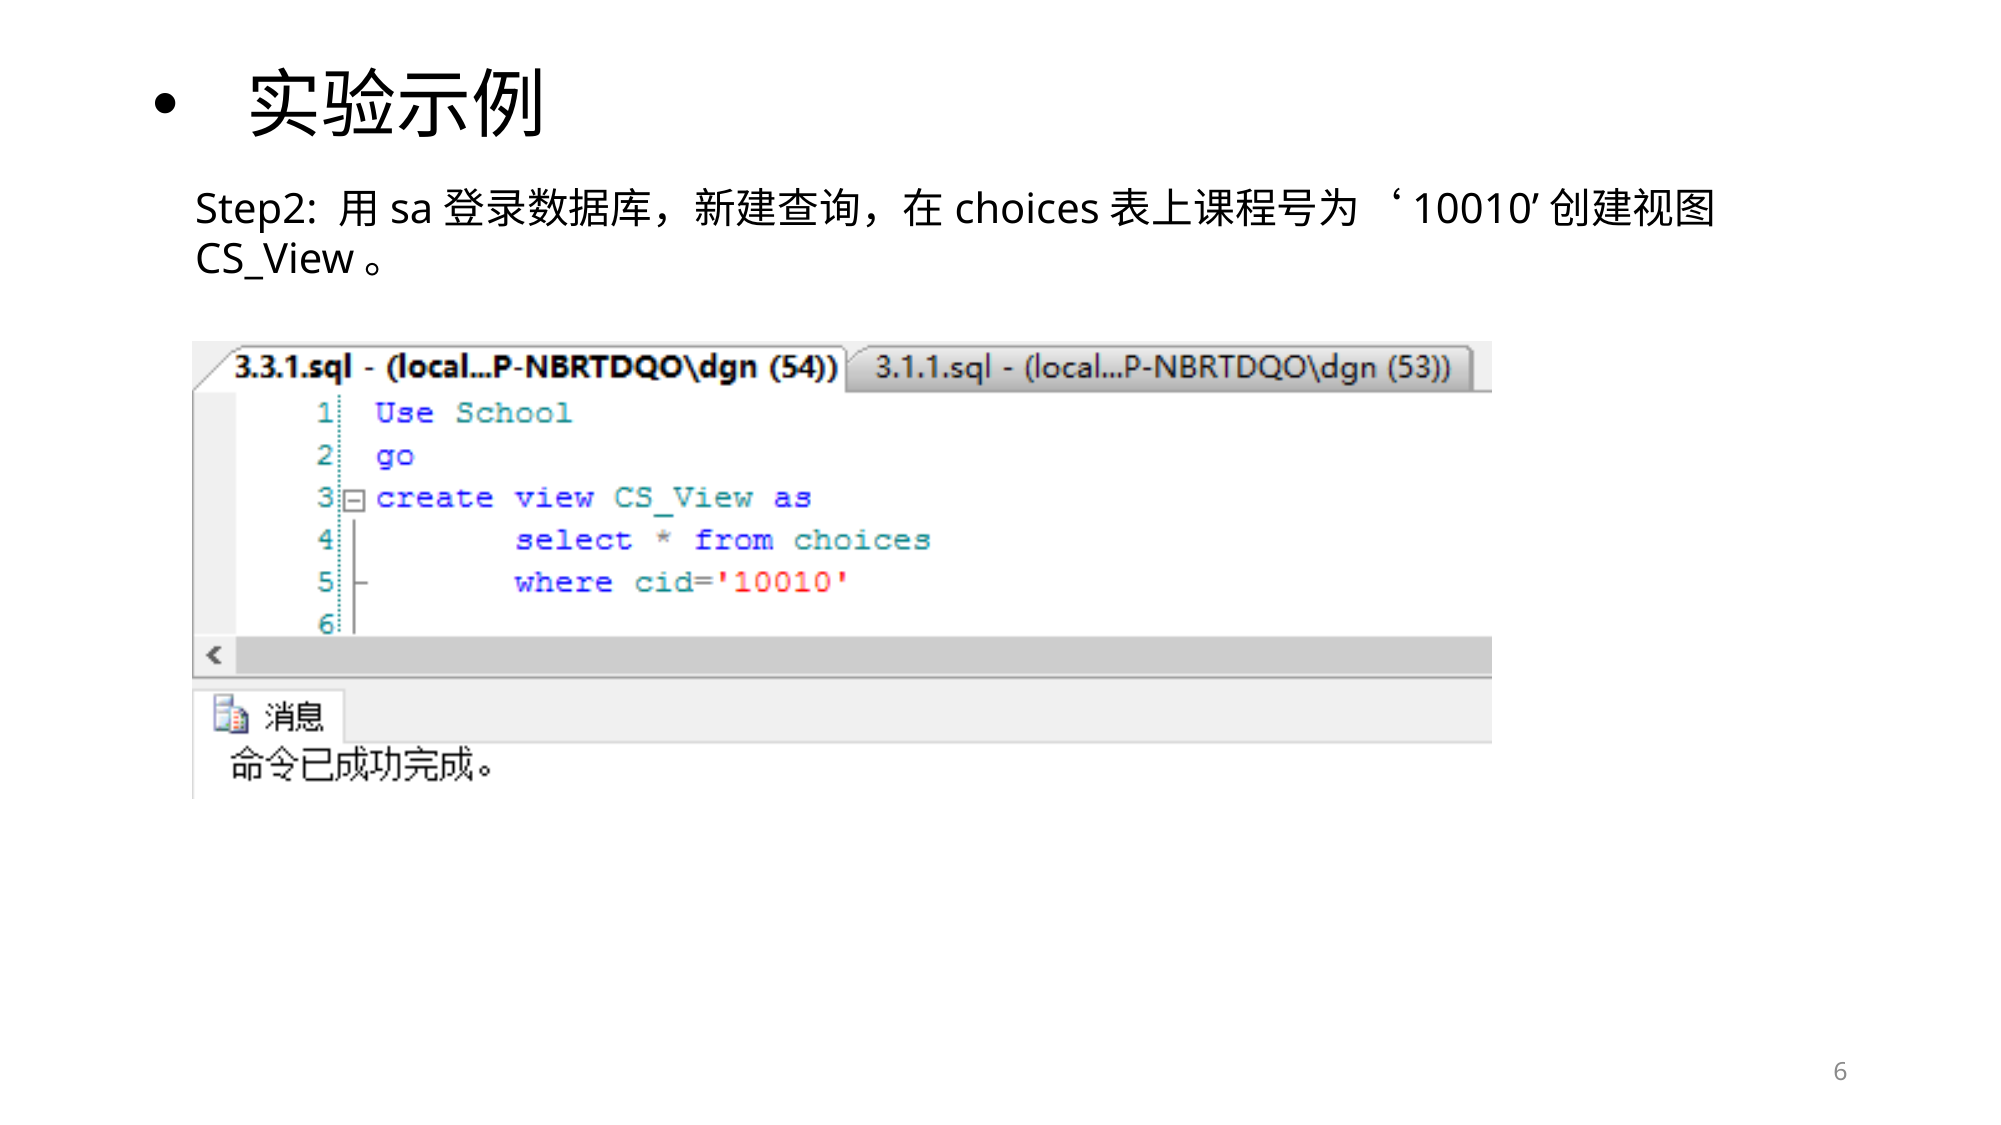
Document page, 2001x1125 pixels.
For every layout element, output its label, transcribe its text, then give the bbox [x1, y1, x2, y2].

text_box Step2: 用sa登录数据库，新建查询，在choices表上课程号为‘10010’创建视图CS_View。 [180, 174, 1745, 340]
title 实验示例 [137, 39, 1863, 175]
picture [192, 341, 1492, 799]
slide_number 5 [1412, 1042, 1863, 1103]
